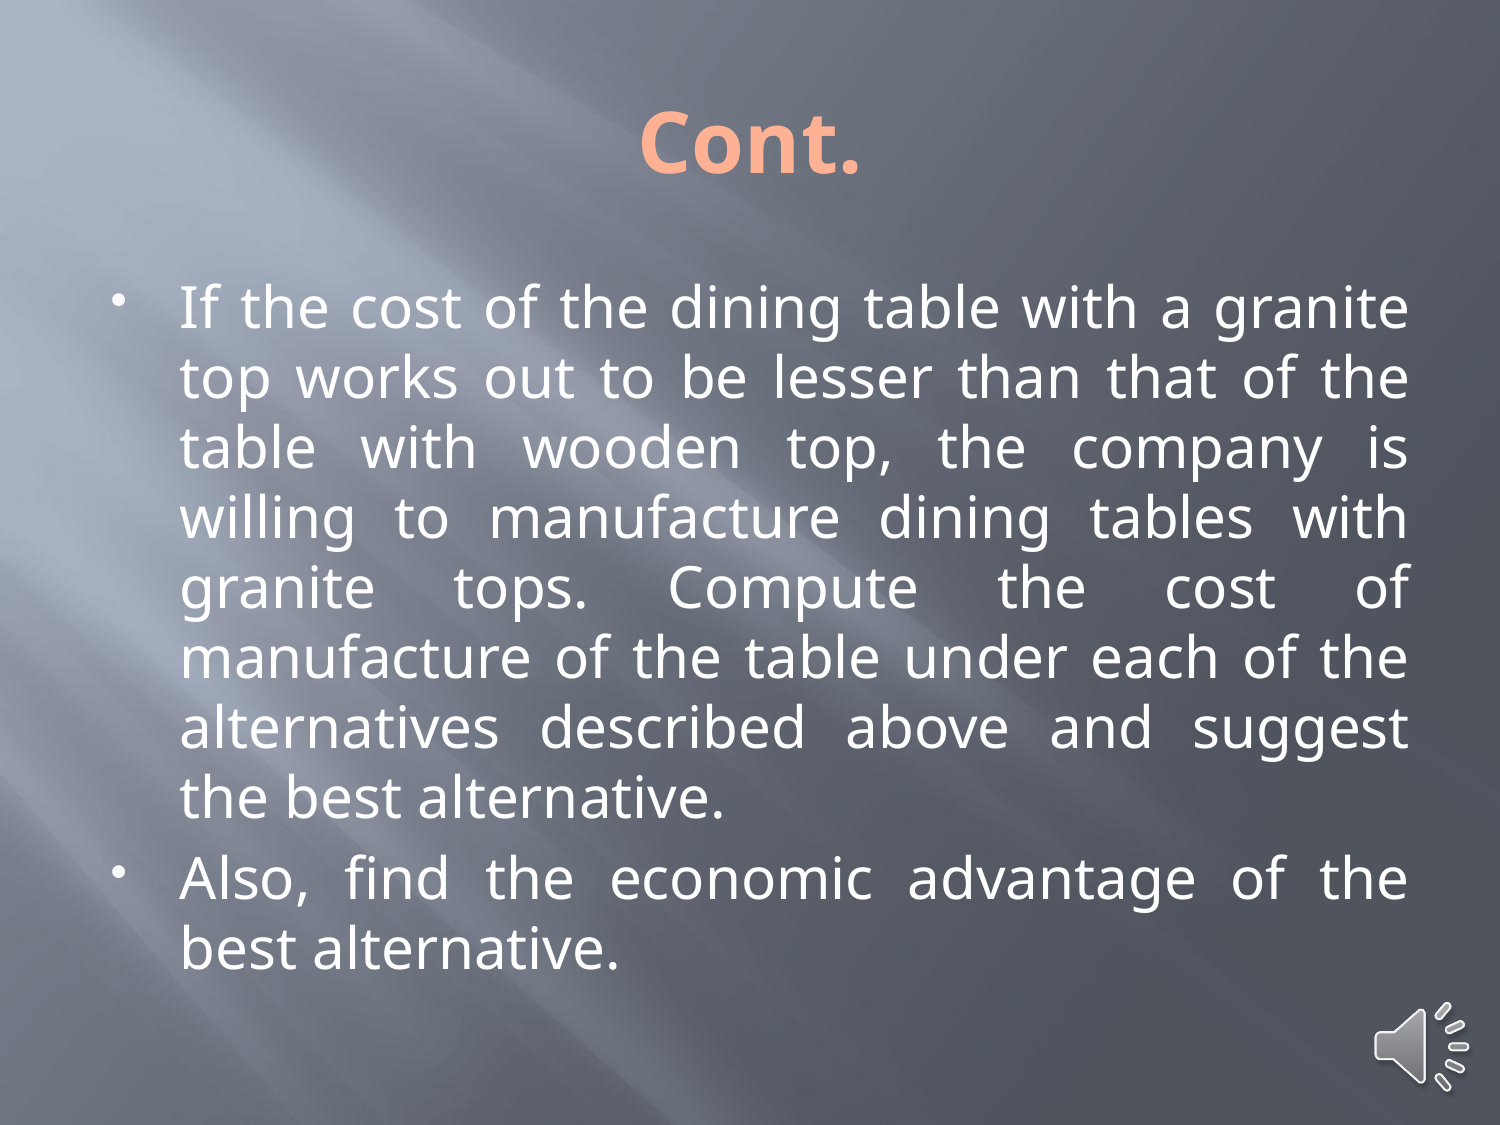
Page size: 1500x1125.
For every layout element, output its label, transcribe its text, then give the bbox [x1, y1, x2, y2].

picture [0, 0, 1500, 1125]
title Cont. [75, 45, 1425, 233]
list If the cost of the dining table with a granite top works out to be lesser than that of the table with wooden top, the company is willing to manufacture dining tables with granite tops. Compute the cost of manufacture of the table under each of the alternatives described above and suggest the best alternative. Also, find the economic advantage of the best alternative. [74, 262, 1426, 1036]
